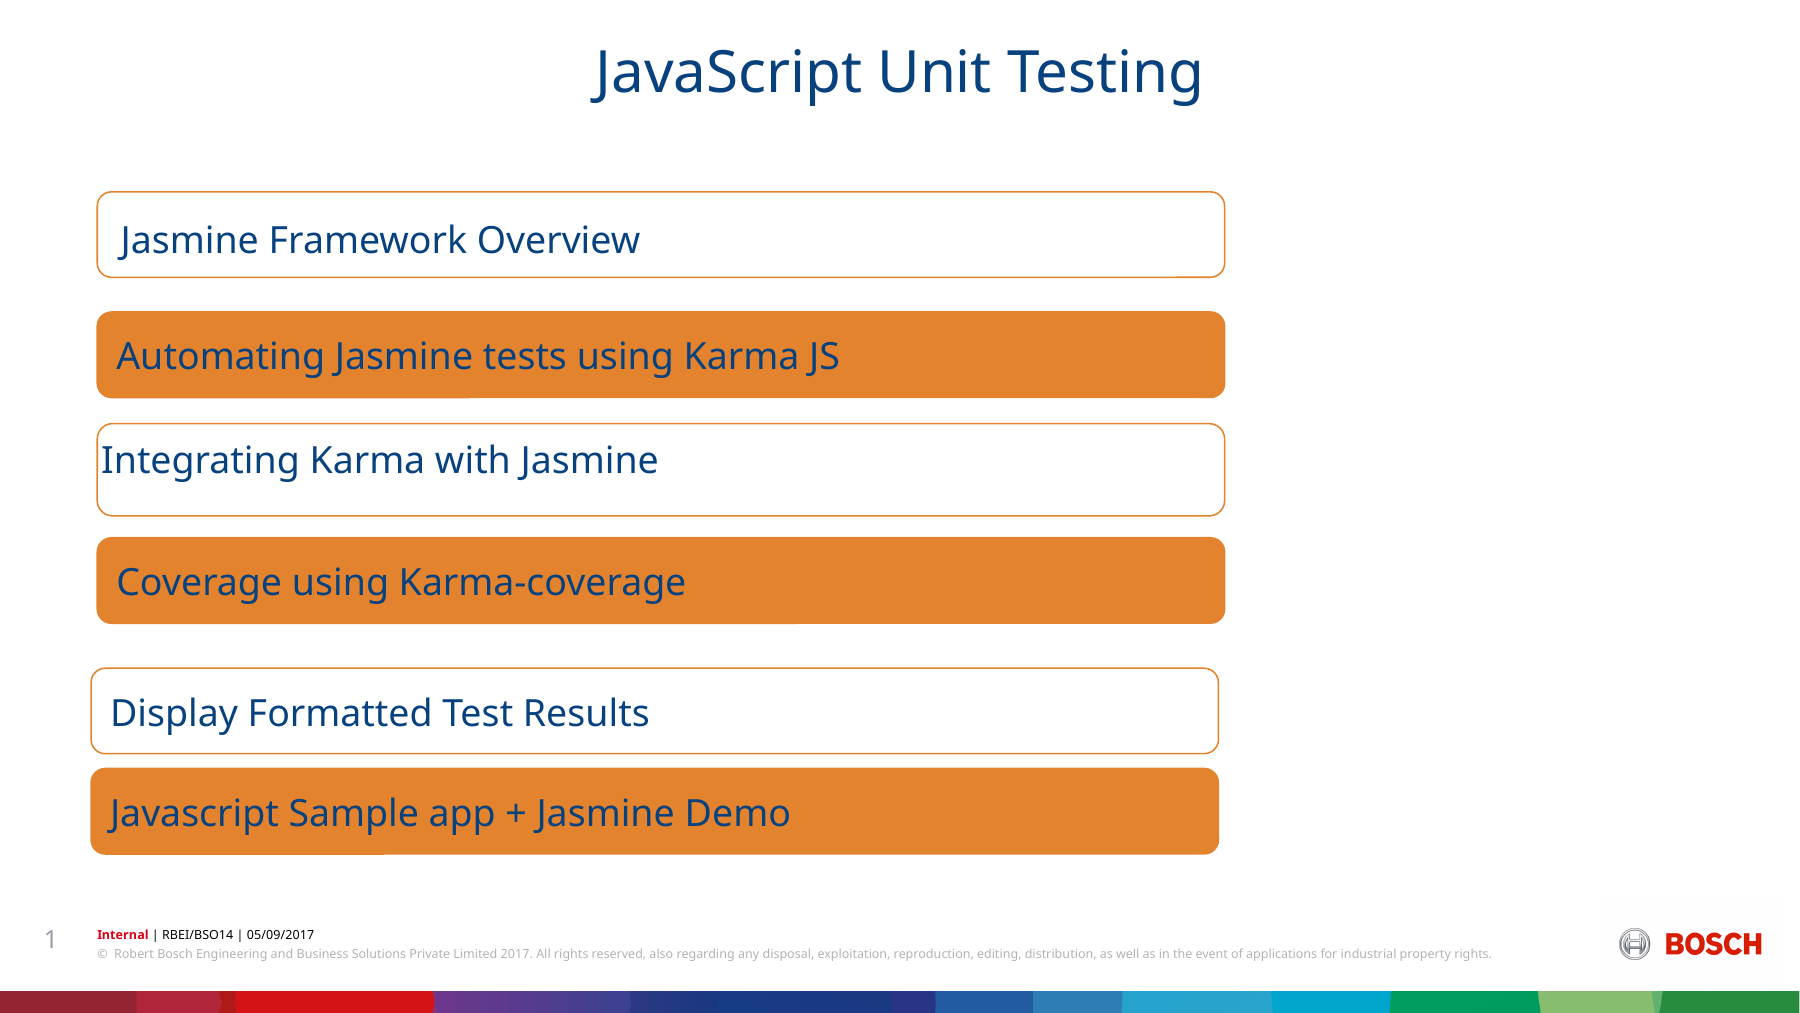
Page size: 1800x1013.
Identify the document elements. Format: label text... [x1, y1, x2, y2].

text_box Internal | RBEI/BSO14 | 05/09/2017 [97, 925, 1599, 944]
text_box 1 [43, 923, 92, 991]
picture [1390, 991, 1800, 1013]
text_box Automating Jasmine tests using Karma JS [97, 311, 1225, 398]
picture [0, 991, 1272, 1013]
list Jasmine Framework Overview Integrating Karma with Jasmine [42, 212, 1758, 897]
text_box © Robert Bosch Engineering and Business Solutions Private Limited 2017. All rights reserved, also regarding any disposal, exploitation, reproduction, editing, distribution, as well as in the event of applications for industrial property rights. [97, 944, 1599, 980]
text_box [97, 191, 1225, 278]
text_box Coverage using Karma-coverage [97, 537, 1225, 624]
text_box Javascript Sample app + Jasmine Demo [91, 768, 1219, 854]
text_box [97, 423, 1225, 516]
title JavaScript Unit Testing [42, 42, 1758, 170]
text_box Display Formatted Test Results [91, 668, 1219, 754]
